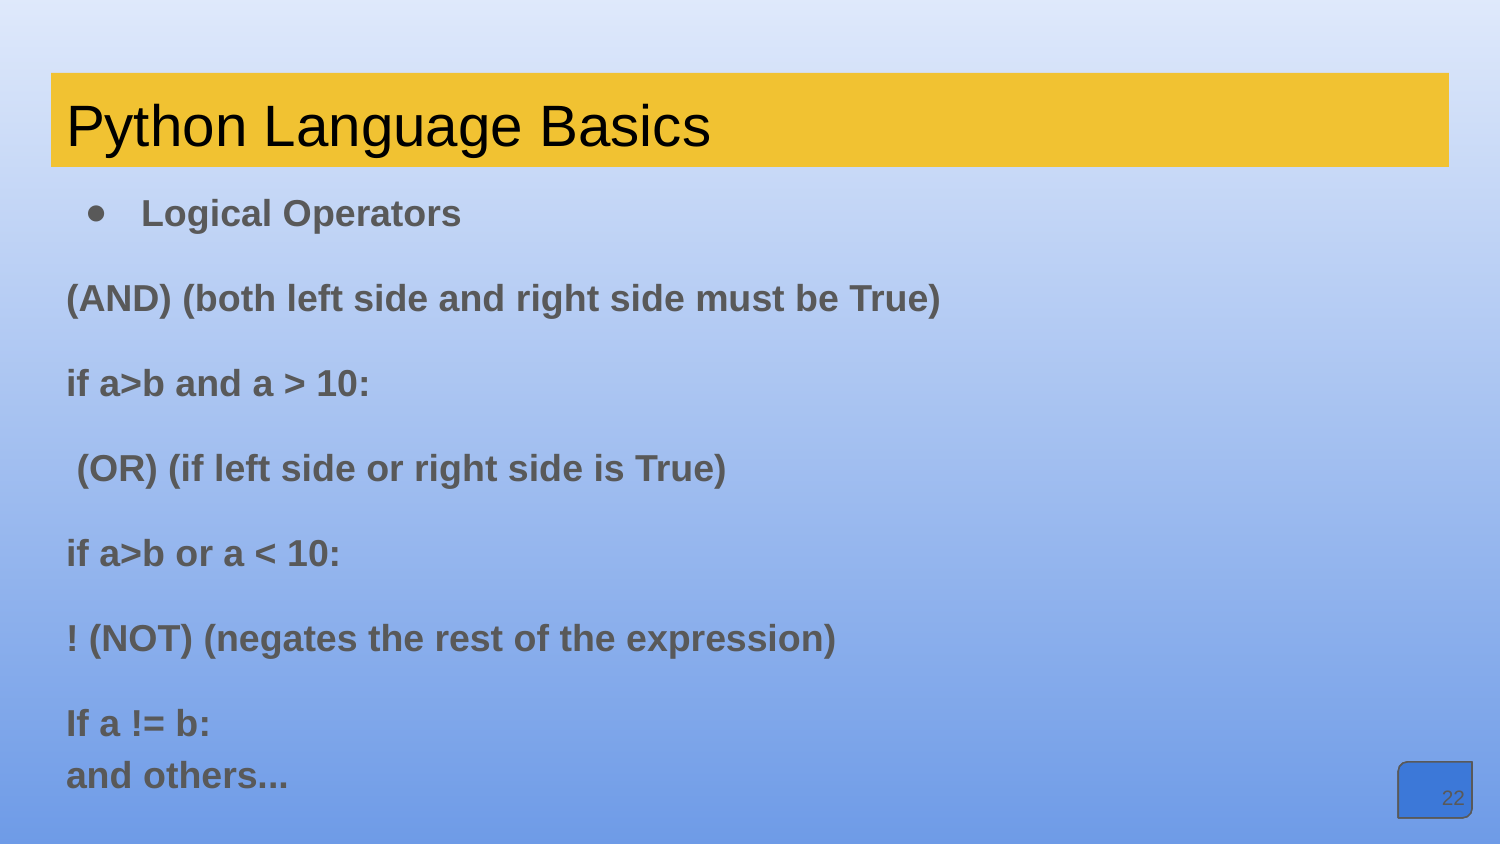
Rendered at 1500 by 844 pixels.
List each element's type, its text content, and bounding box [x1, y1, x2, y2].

list Logical Operators (AND) (both left side and right side must be True) if a>b and a > 10: (OR) (if left side or right side is True) if a>b or a < 10: ! (NOT) (negates the rest of the expression) If a != b: and others... [51, 166, 1449, 728]
title Python Language Basics [51, 72, 1449, 166]
slide_number ‹#› [1389, 764, 1480, 830]
